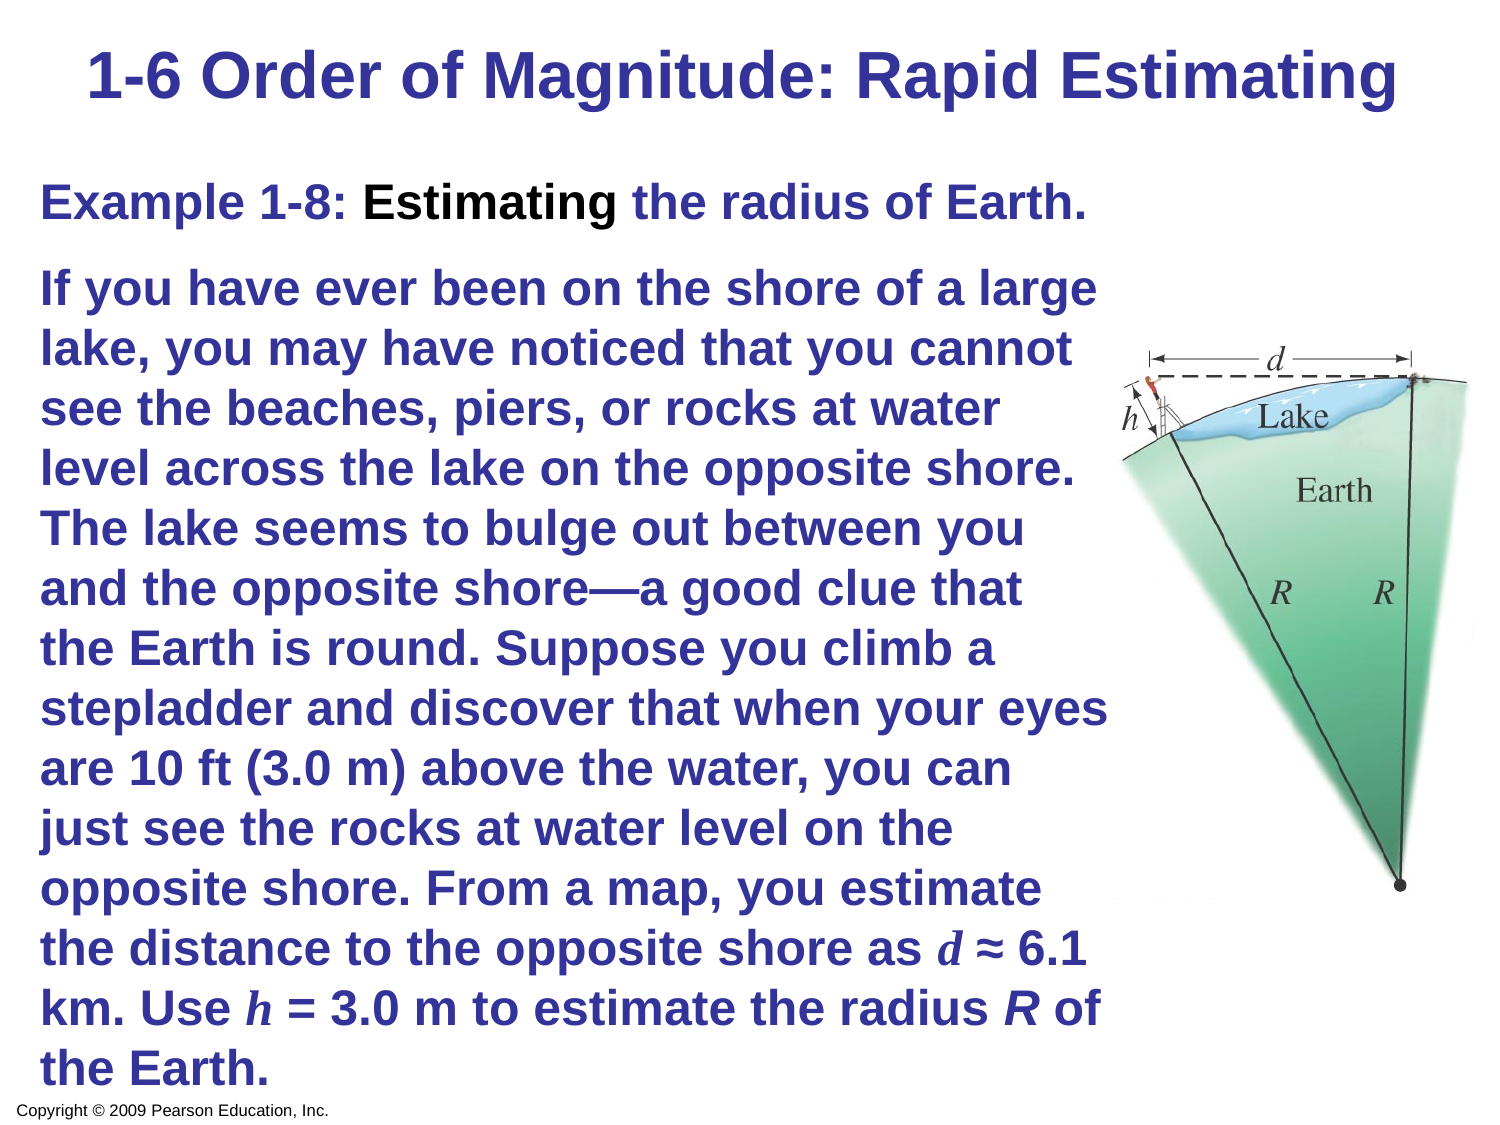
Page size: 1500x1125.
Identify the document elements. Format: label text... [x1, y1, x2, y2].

picture [1110, 337, 1476, 901]
slide_number Copyright © 2009 Pearson Education, Inc. [1, 1092, 635, 1125]
text_box 1-6 Order of Magnitude: Rapid Estimating [37, 24, 1450, 120]
text_box Example 1-8: Estimating the radius of Earth. If you have ever been on the shore of a large lake, you may have noticed that you cannot see the beaches, piers, or rocks at water level across the lake on the opposite shore. The lake seems to bulge out between you and the opposite shore—a good clue that the Earth is round. Suppose you climb a stepladder and discover that when your eyes are 10 ft (3.0 m) above the water, you can just see the rocks at water level on the opposite shore. From a map, you estimate the distance to the opposite shore as d ≈ 6.1 km. Use h = 3.0 m to estimate the radius R of the Earth. [24, 162, 1125, 1103]
